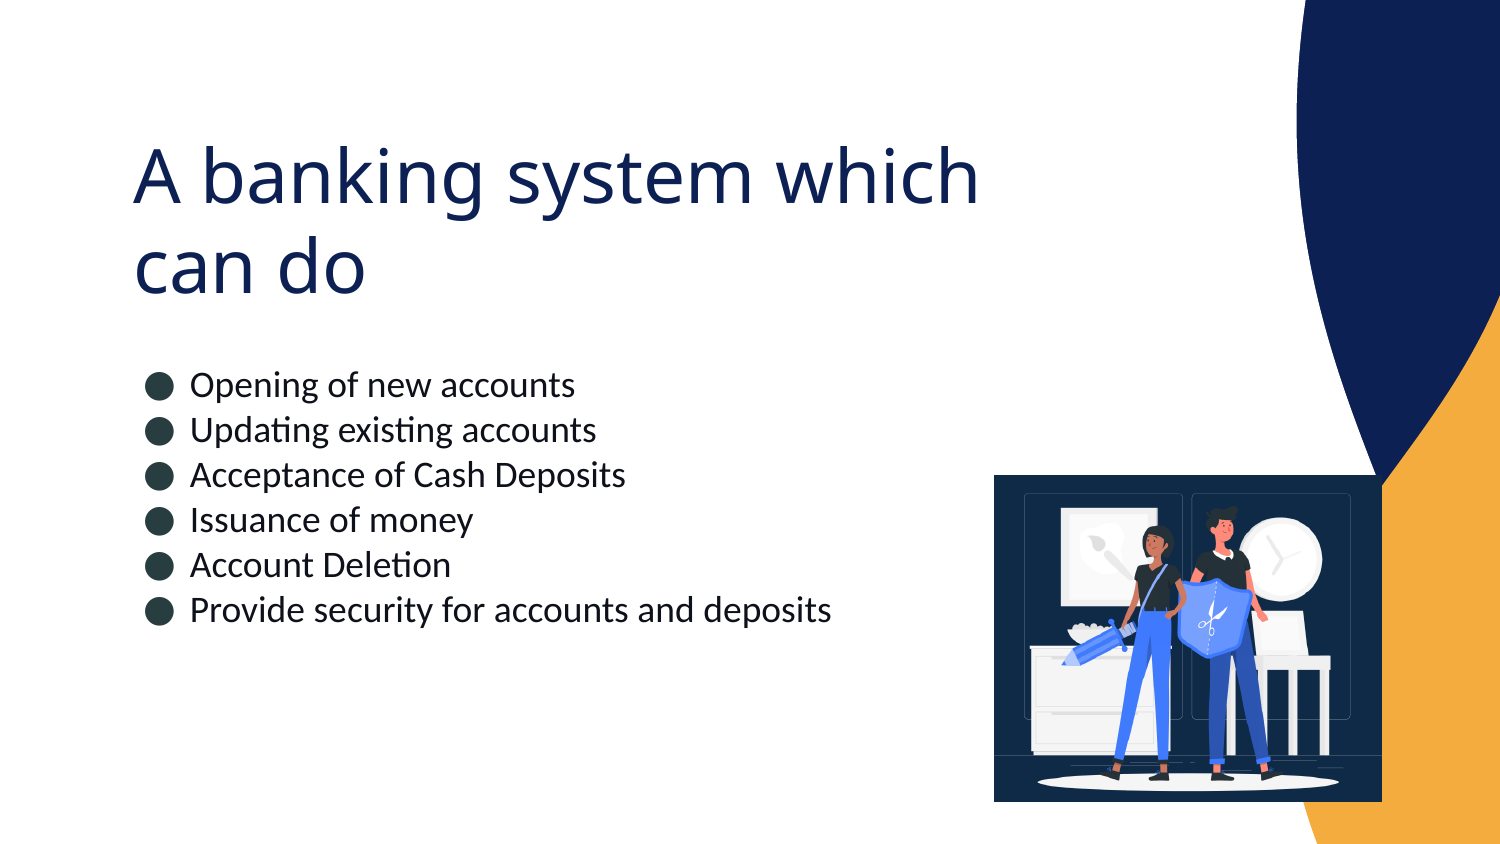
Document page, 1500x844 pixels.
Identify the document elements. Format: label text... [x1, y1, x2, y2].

picture [993, 475, 1383, 802]
list Opening of new accounts Updating existing accounts Acceptance of Cash Deposits Issuance of money Account Deletion Provide security for accounts and deposits [128, 344, 1082, 725]
title A banking system which can do [118, 178, 1382, 259]
